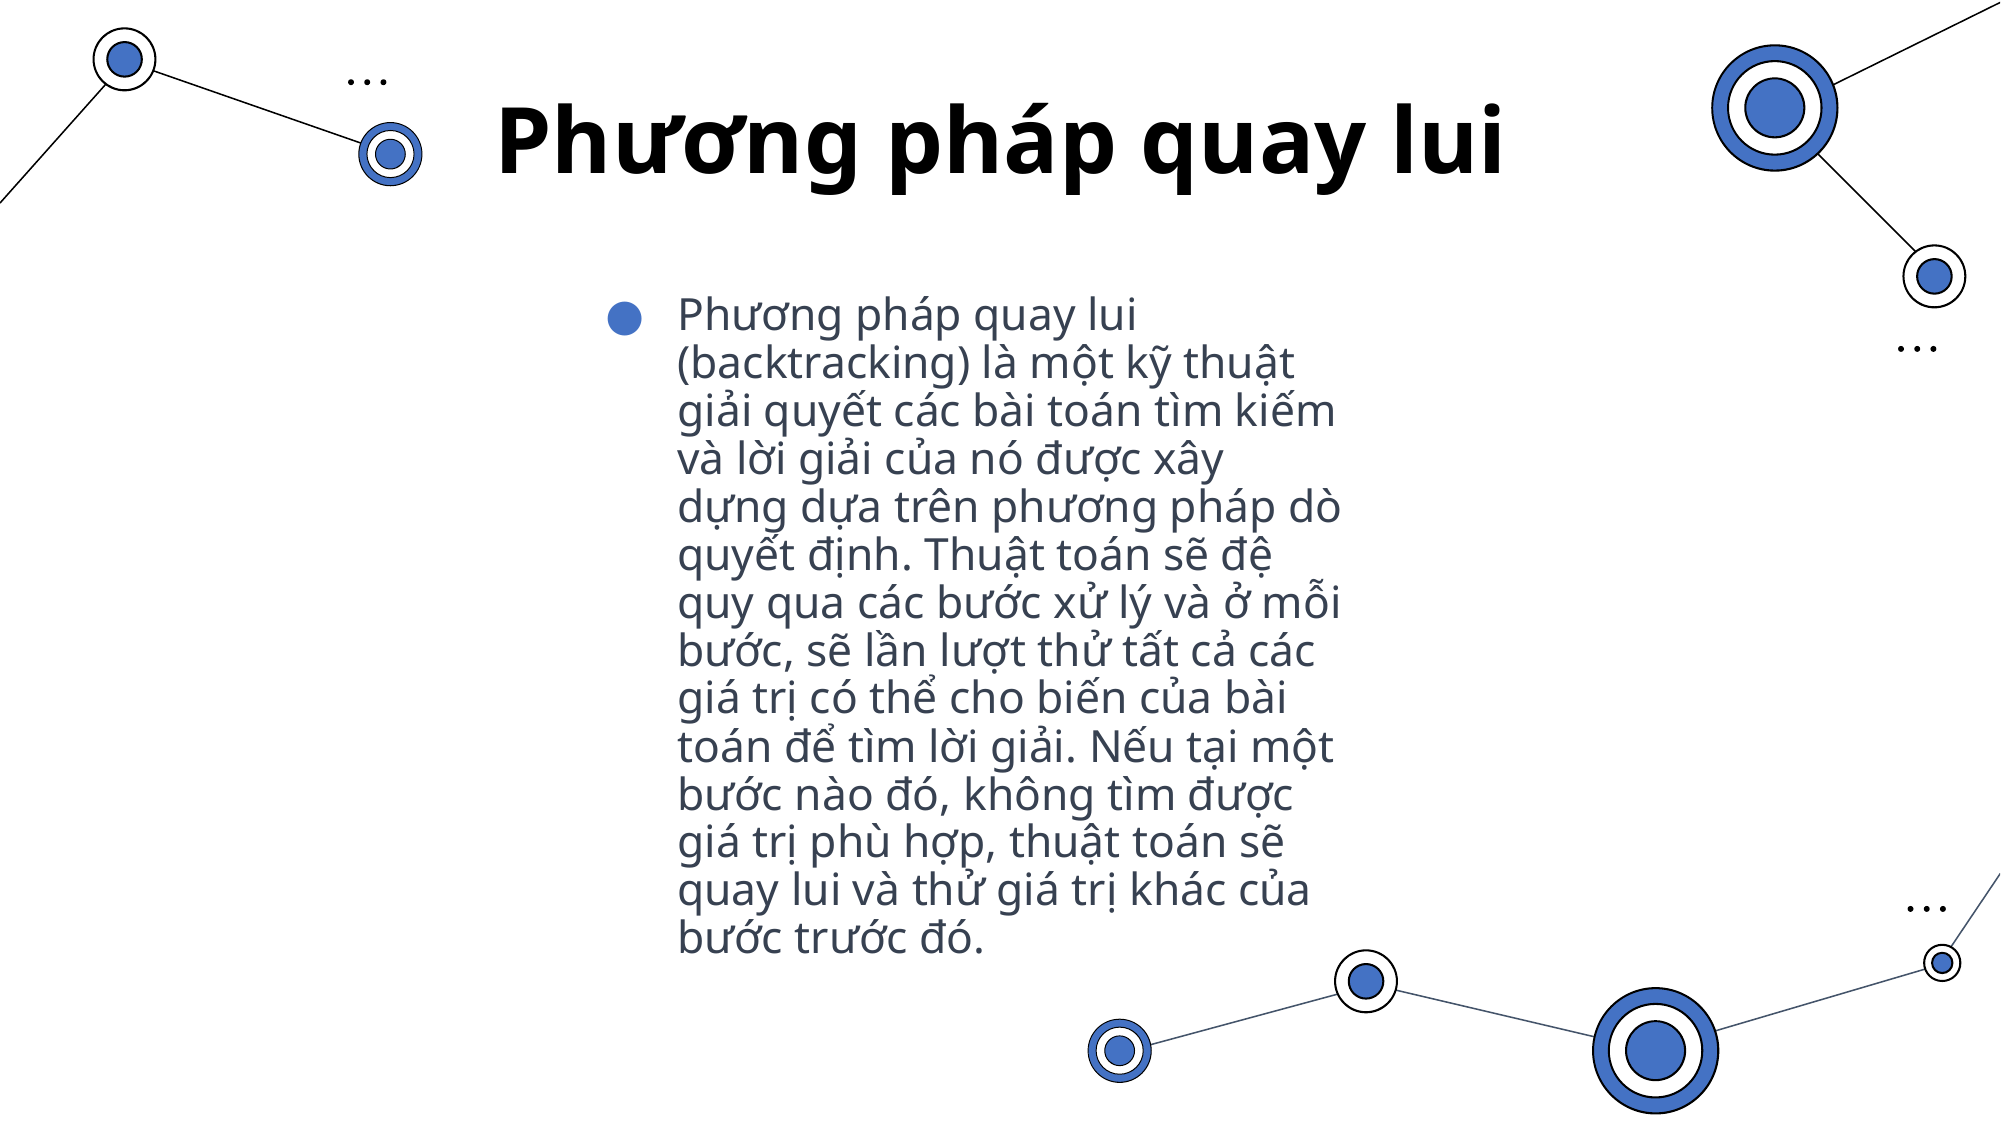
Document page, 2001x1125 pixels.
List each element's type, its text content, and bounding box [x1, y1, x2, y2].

title Phương pháp quay lui [277, 73, 1724, 194]
subtitle Phương pháp quay lui (backtracking) là một kỹ thuật giải quyết các bài toán tìm kiếm và lời giải của nó được xây dựng dựa trên phương pháp dò quyết định. Thuật toán sẽ đệ quy qua các bước xử lý và ở mỗi bước, sẽ lần lượt thử tất cả các giá trị có thể cho biến của bài toán để tìm lời giải. Nếu tại một bước nào đó, không tìm được giá trị phù hợp, thuật toán sẽ quay lui và thử giá trị khác của bước trước đó. [557, 245, 1367, 880]
